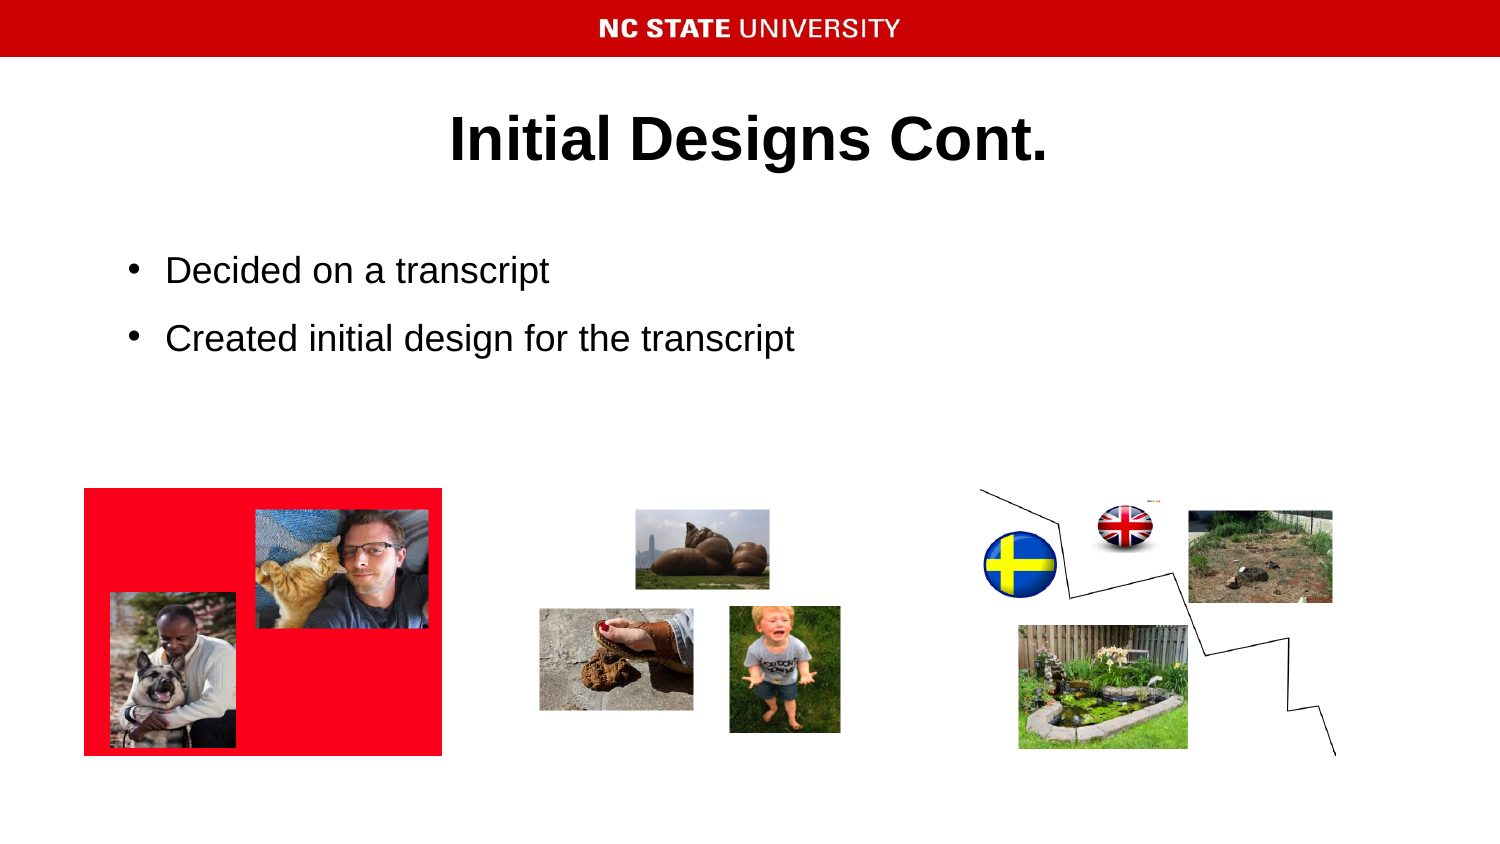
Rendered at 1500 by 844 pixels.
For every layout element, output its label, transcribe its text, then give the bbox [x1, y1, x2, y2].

picture [978, 488, 1336, 757]
title Initial Designs Cont. [75, 56, 1425, 208]
picture [84, 488, 442, 757]
picture [508, 488, 867, 757]
list Decided on a transcript Created initial design for the transcript [75, 208, 1425, 783]
picture [0, 0, 1500, 57]
